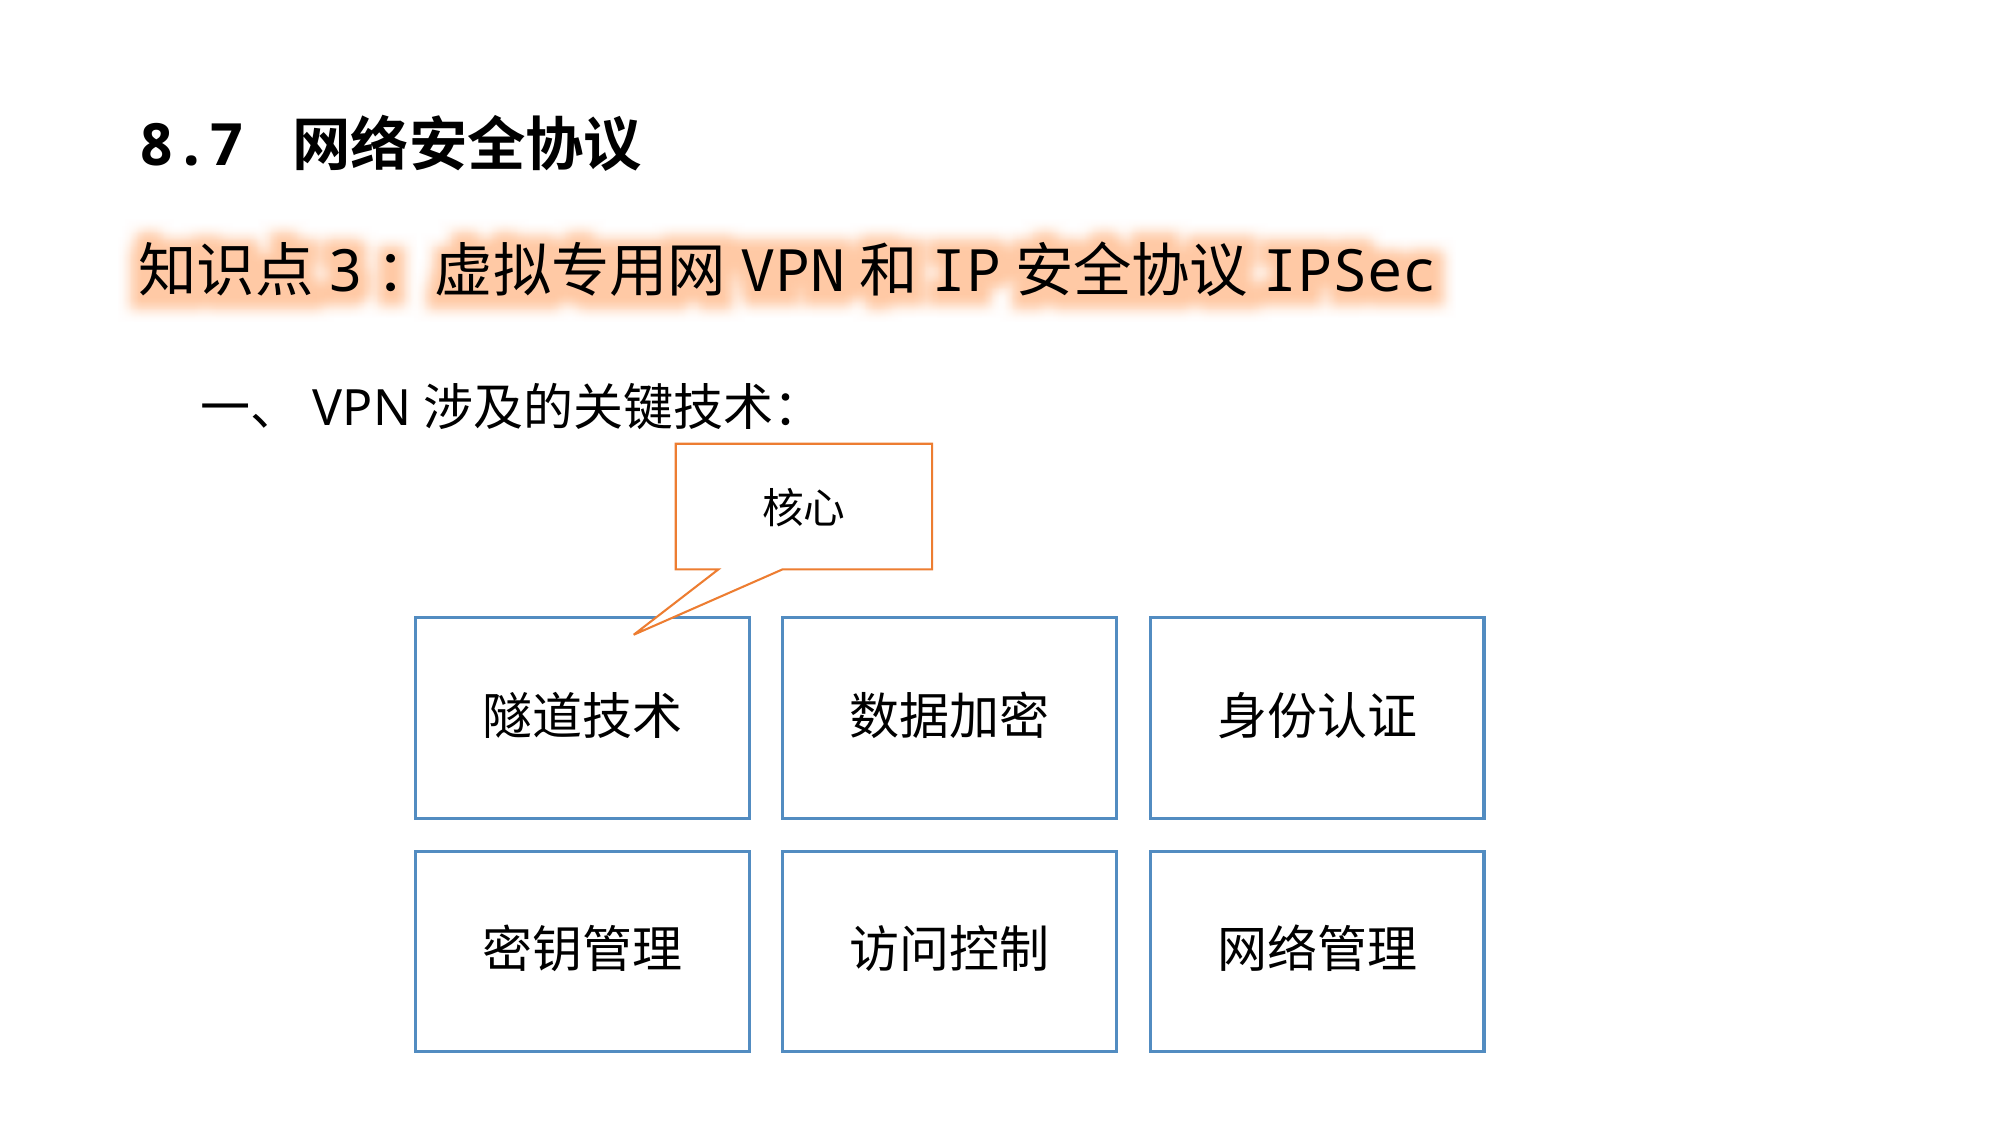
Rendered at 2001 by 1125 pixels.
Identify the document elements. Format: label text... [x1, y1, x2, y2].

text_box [284, 617, 1616, 1053]
table_cell y [118, 170, 1949, 335]
text_box 一、VPN涉及的关键技术： [186, 350, 1827, 443]
table_cell b [114, 166, 1954, 339]
text_box 知识点3：虚拟专用网VPN和IP安全协议IPSec [120, 172, 1945, 329]
text_box 8.7 网络安全协议 [120, 97, 1568, 159]
text_box 核心 [655, 442, 934, 617]
